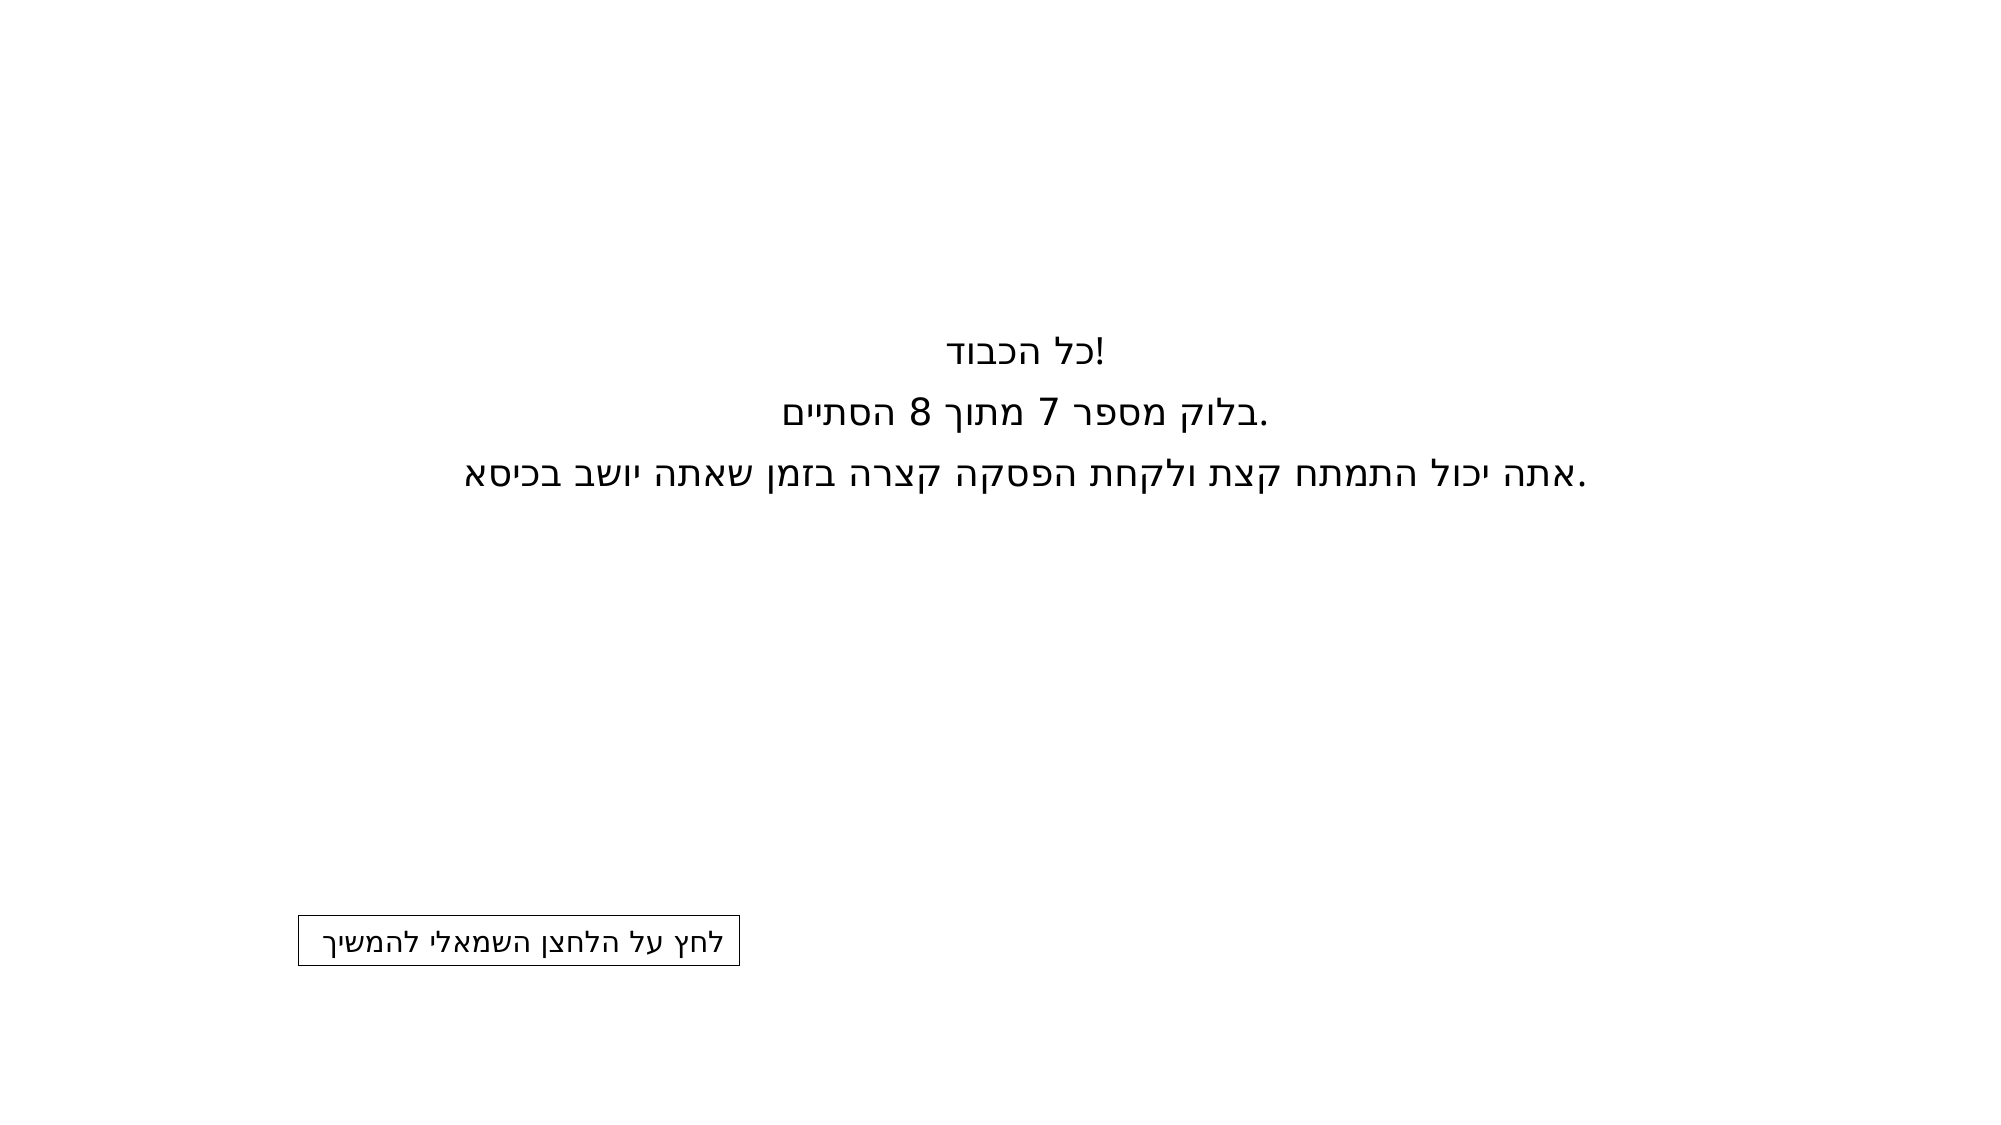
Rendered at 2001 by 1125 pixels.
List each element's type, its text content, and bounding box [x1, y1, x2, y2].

text_box לחץ על הלחצן השמאלי להמשיך [298, 915, 740, 966]
text_box כל הכבוד! בלוק מספר 7 מתוך 8 הסתיים. אתה יכול התמתח קצת ולקחת הפסקה קצרה בזמן שאתה יושב בכיסא. [162, 324, 1888, 1039]
